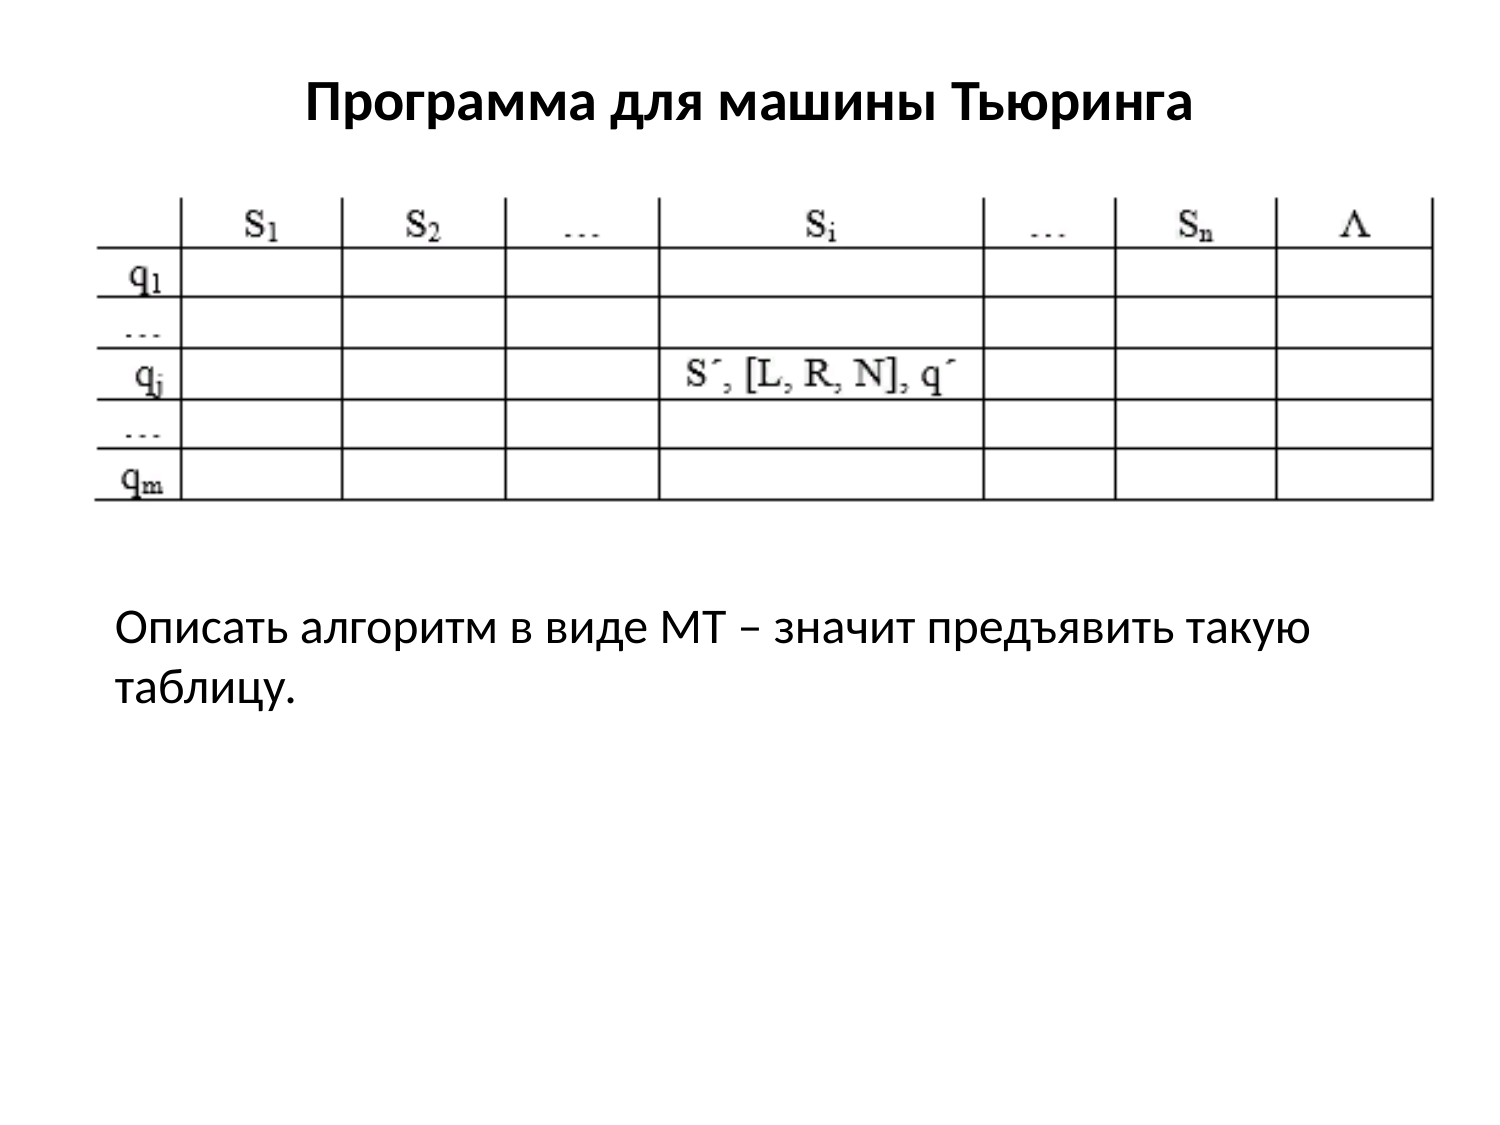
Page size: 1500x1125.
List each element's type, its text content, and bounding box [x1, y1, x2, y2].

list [88, 196, 1454, 514]
text_box Описать алгоритм в виде МТ – значит предъявить такую таблицу. [100, 586, 1436, 721]
title Программа для машины Тьюринга [75, 45, 1425, 149]
